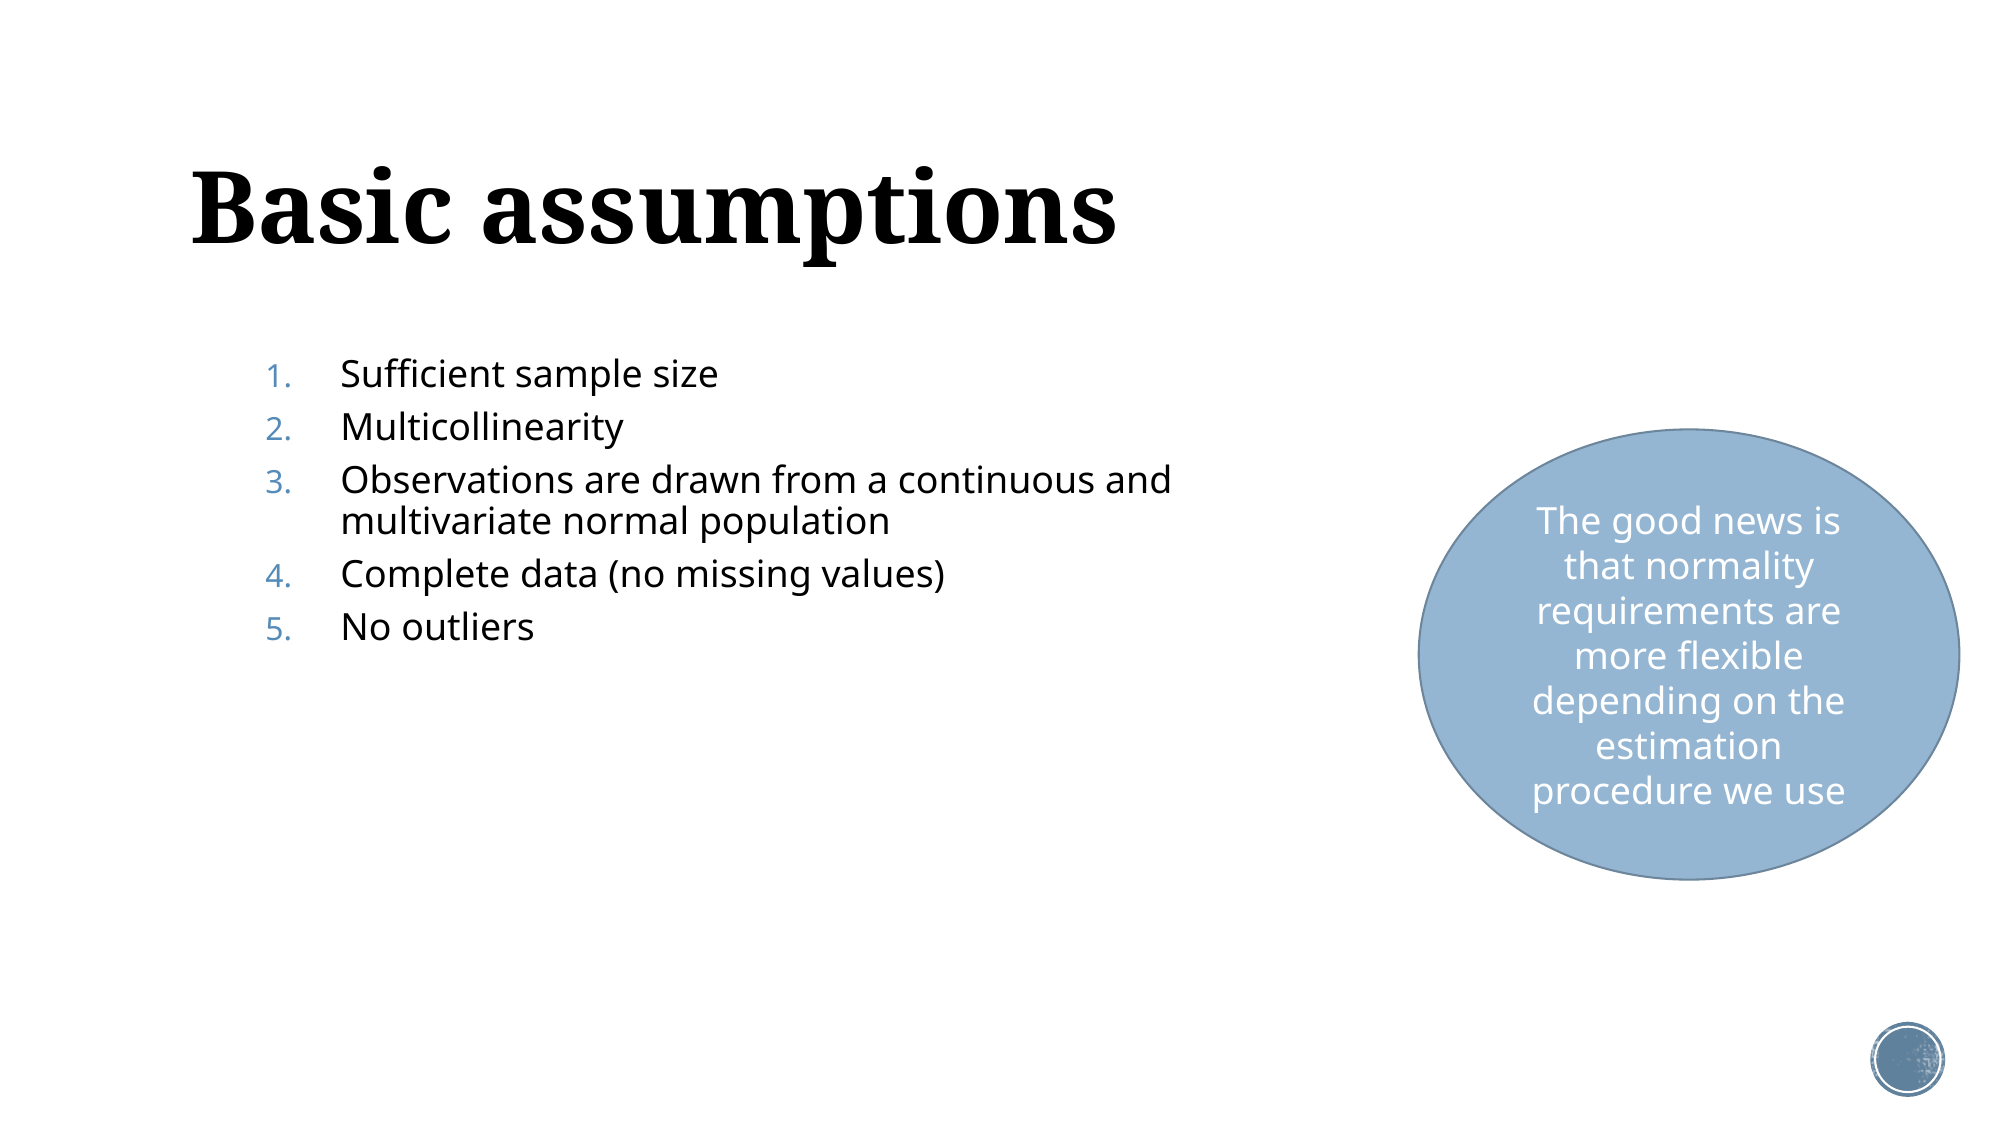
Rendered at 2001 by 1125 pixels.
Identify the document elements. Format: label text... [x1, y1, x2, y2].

list Sufficient sample size Multicollinearity Observations are drawn from a continuous and multivariate normal population Complete data (no missing values) No outliers [175, 348, 1321, 1013]
text_box The good news is that normality requirements are more flexible depending on the estimation procedure we use [1417, 428, 1961, 881]
title Basic assumptions [175, 79, 1826, 344]
